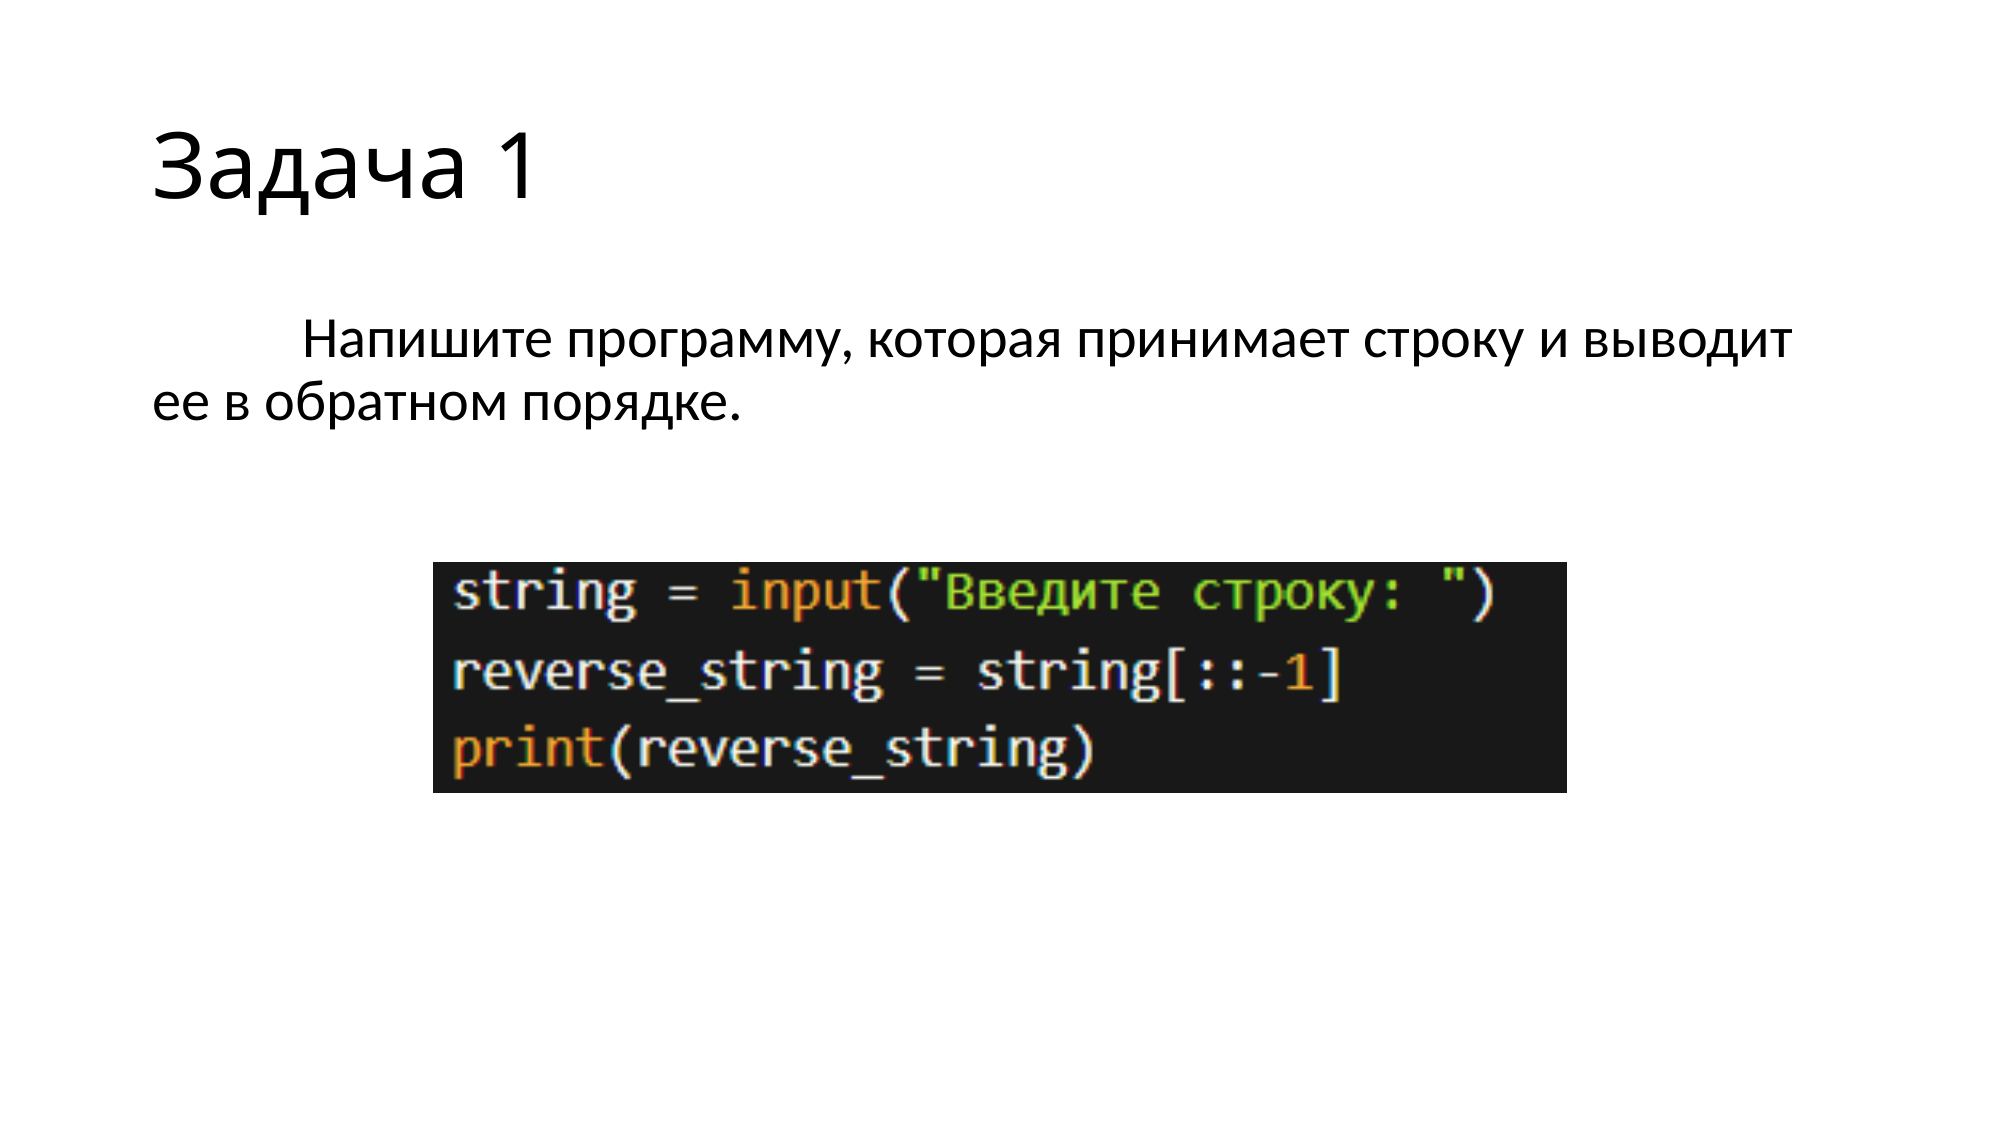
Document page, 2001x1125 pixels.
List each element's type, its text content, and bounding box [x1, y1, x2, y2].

picture [433, 562, 1567, 794]
title Задача 1 [137, 59, 1863, 278]
list Напишите программу, которая принимает строку и выводит ее в обратном порядке. [137, 299, 1863, 1014]
